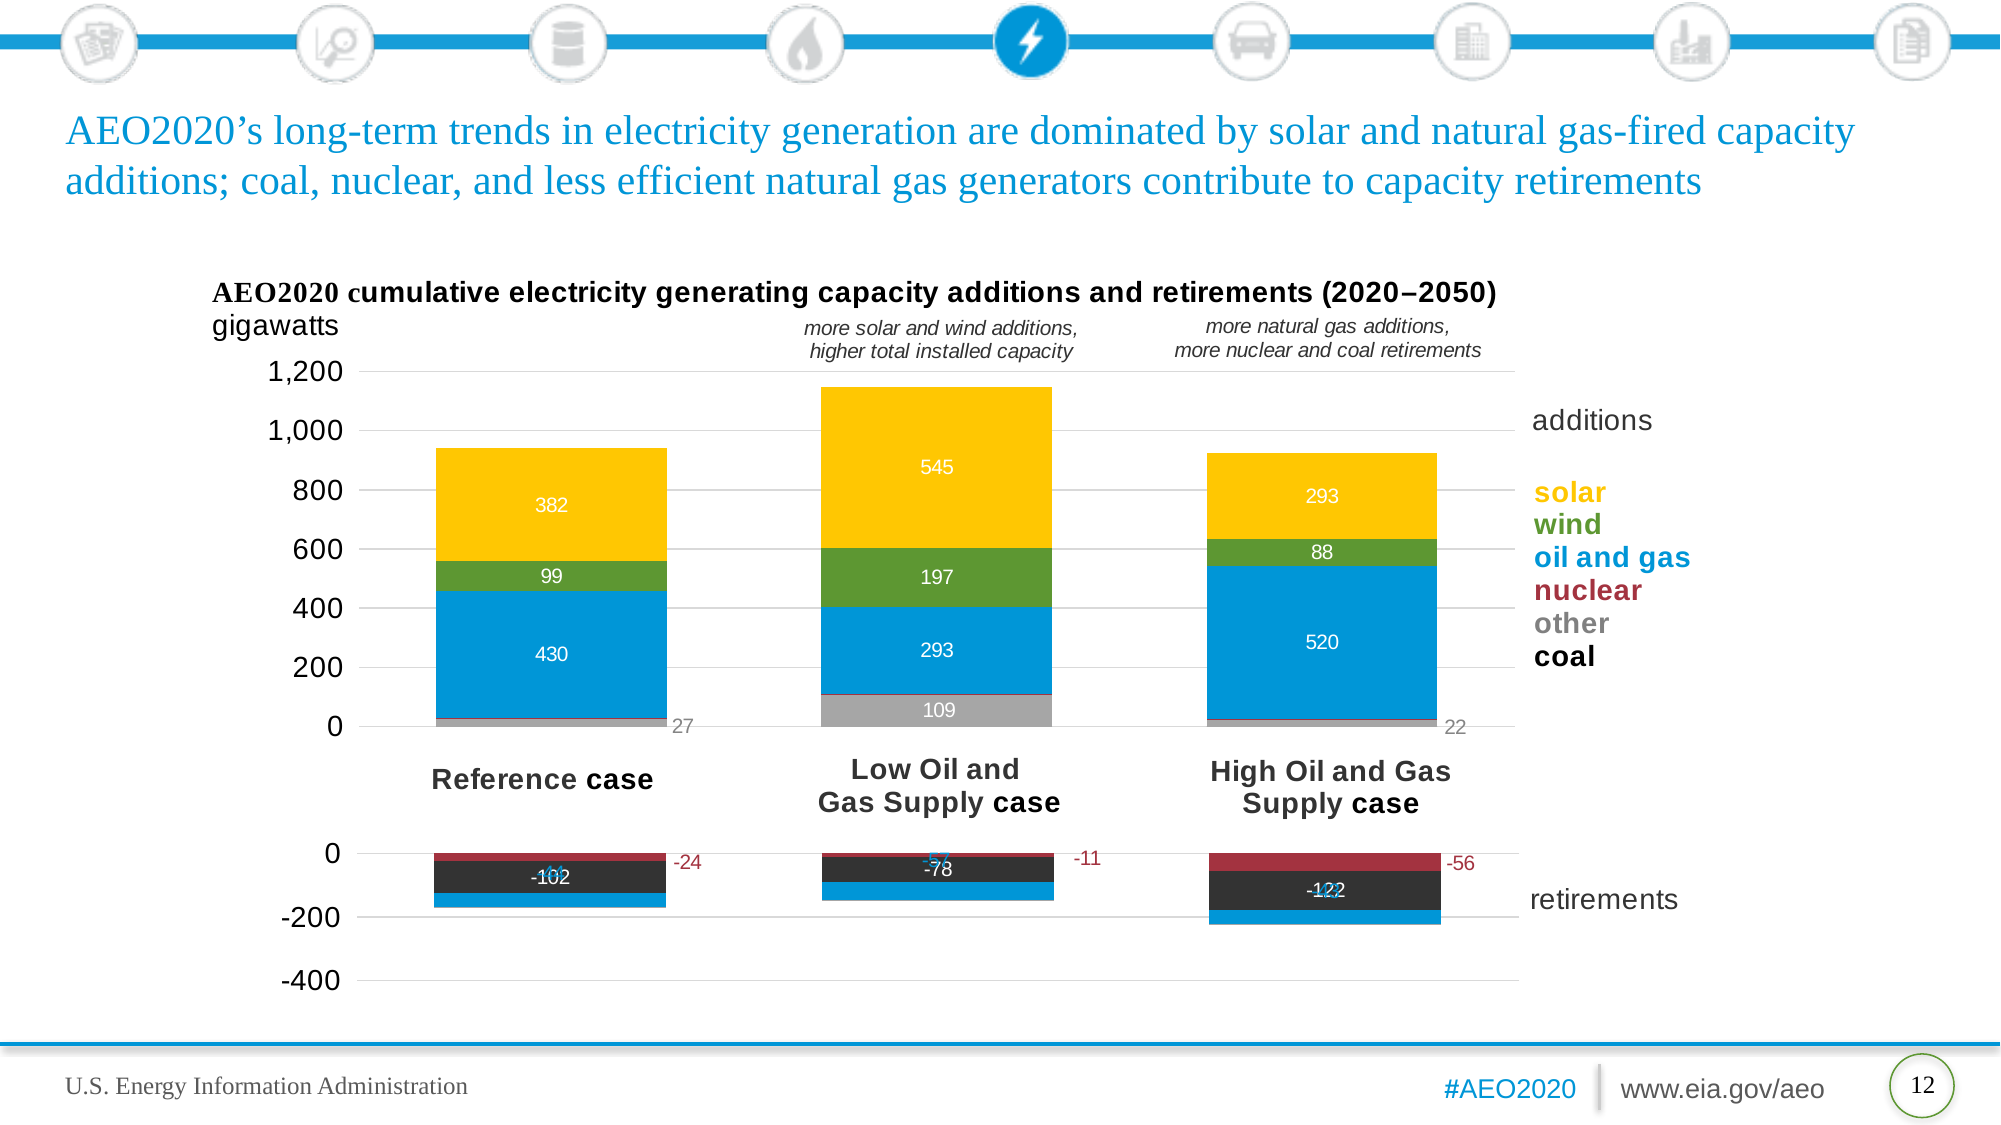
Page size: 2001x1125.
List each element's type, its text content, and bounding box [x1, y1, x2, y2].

chart [207, 270, 1735, 1033]
slide_number 12 [1880, 1053, 1966, 1114]
picture [50, 0, 57, 86]
title AEO2020’s long-term trends in electricity generation are dominated by solar and natural gas-fired capacity additions; coal, nuclear, and less efficient natural gas generators contribute to capacity retirements [50, 86, 1954, 211]
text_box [57, 0, 1955, 88]
